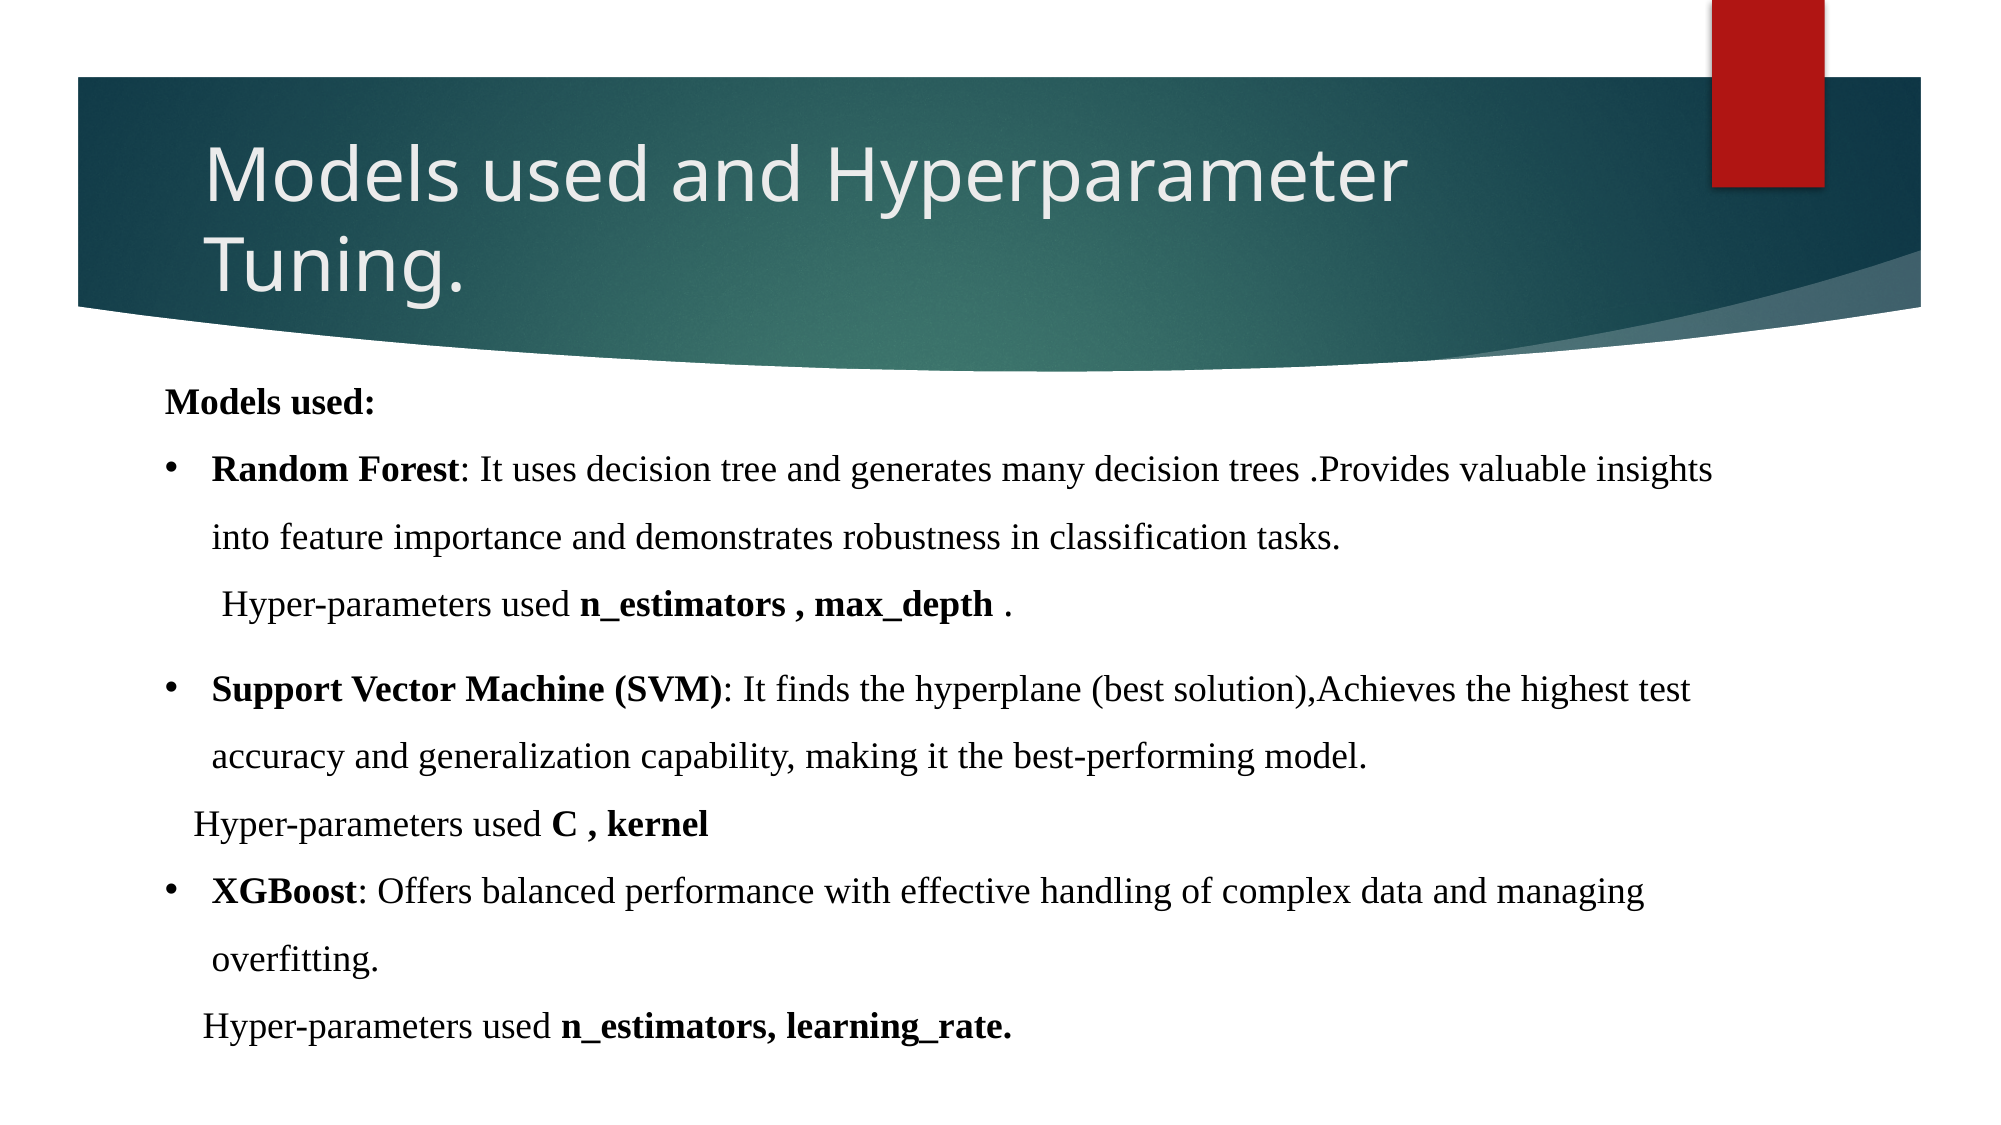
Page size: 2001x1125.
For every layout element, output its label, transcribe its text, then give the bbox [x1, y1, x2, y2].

title Models used and Hyperparameter Tuning. [188, 158, 1637, 275]
text_box Models used: Random Forest: It uses decision tree and generates many decision trees .Provides valuable insights into feature importance and demonstrates robustness in classification tasks. Hyper-parameters used n_estimators , max_depth . Support Vector Machine (SVM): It finds the hyperplane (best solution),Achieves the highest test accuracy and generalization capability, making it the best-performing model. Hyper-parameters used C , kernel XGBoost: Offers balanced performance with effective handling of complex data and managing overfitting. Hyper-parameters used n_estimators, learning_rate. [150, 369, 1777, 1099]
